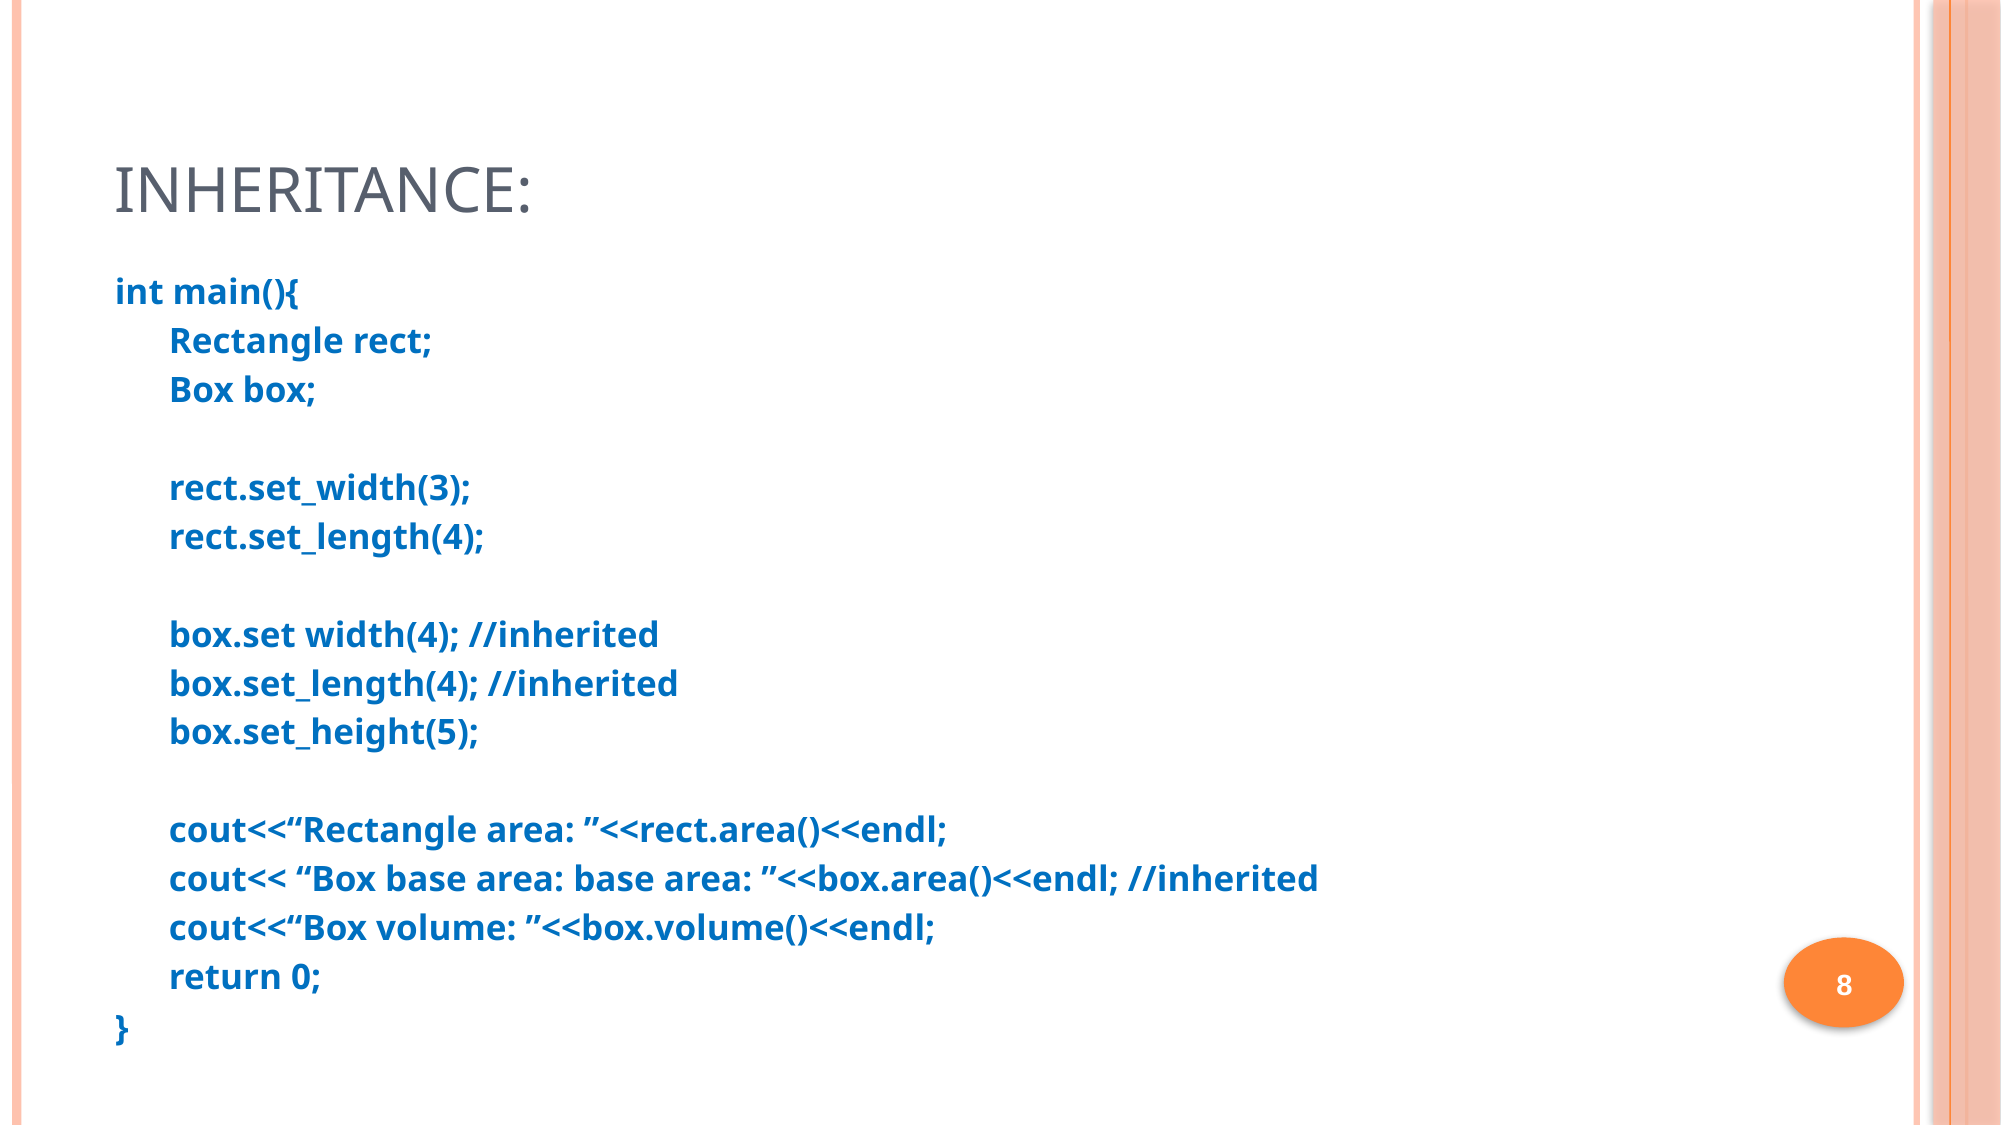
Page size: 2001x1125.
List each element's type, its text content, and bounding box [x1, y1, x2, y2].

slide_number 8 [1777, 940, 1912, 1027]
list int main(){ Rectangle rect; Box box; rect.set_width(3); rect.set_length(4); box.set width(4); //inherited box.set_length(4); //inherited box.set_height(5); cout<<“Rectangle area: ”<<rect.area()<<endl; cout<< “Box base area: base area: ”<<box.area()<<endl; //inherited cout<<“Box volume: ”<<box.volume()<<endl; return 0; } [99, 262, 1734, 1062]
title Inheritance: [99, 45, 1784, 233]
